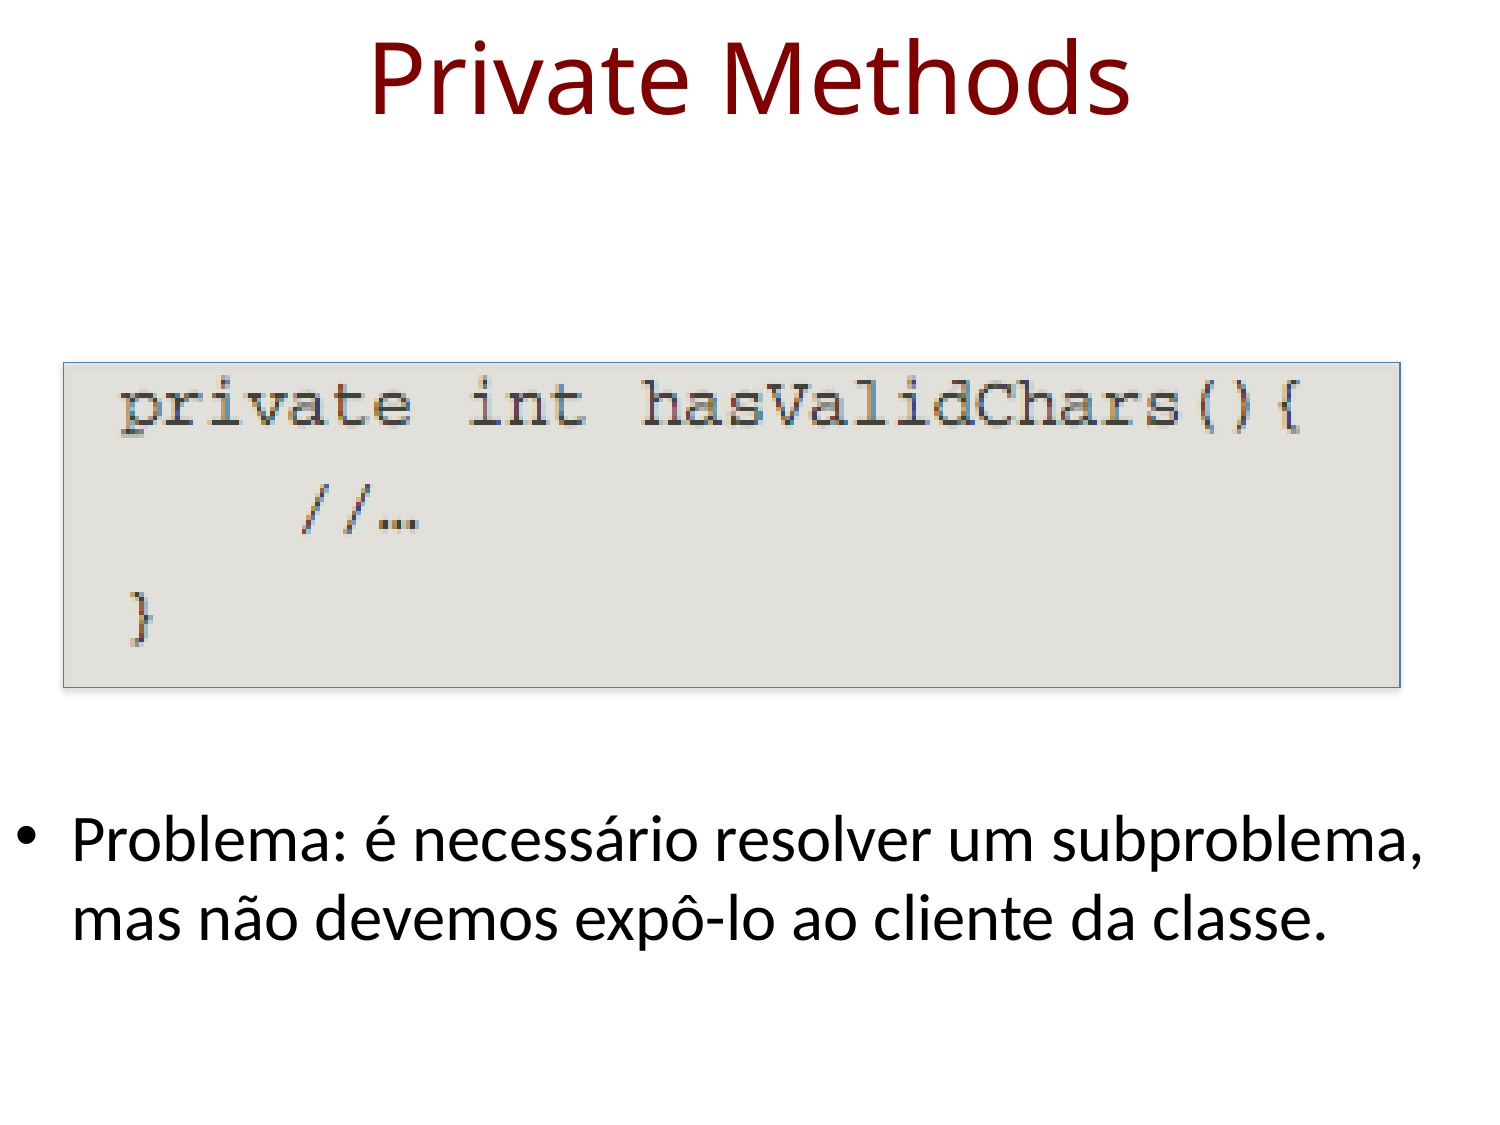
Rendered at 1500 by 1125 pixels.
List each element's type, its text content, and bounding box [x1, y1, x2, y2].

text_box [63, 362, 1401, 688]
title Private Methods [0, 0, 1500, 163]
text_box Problema: é necessário resolver um subproblema, mas não devemos expô-lo ao cliente da classe. [0, 786, 1500, 937]
